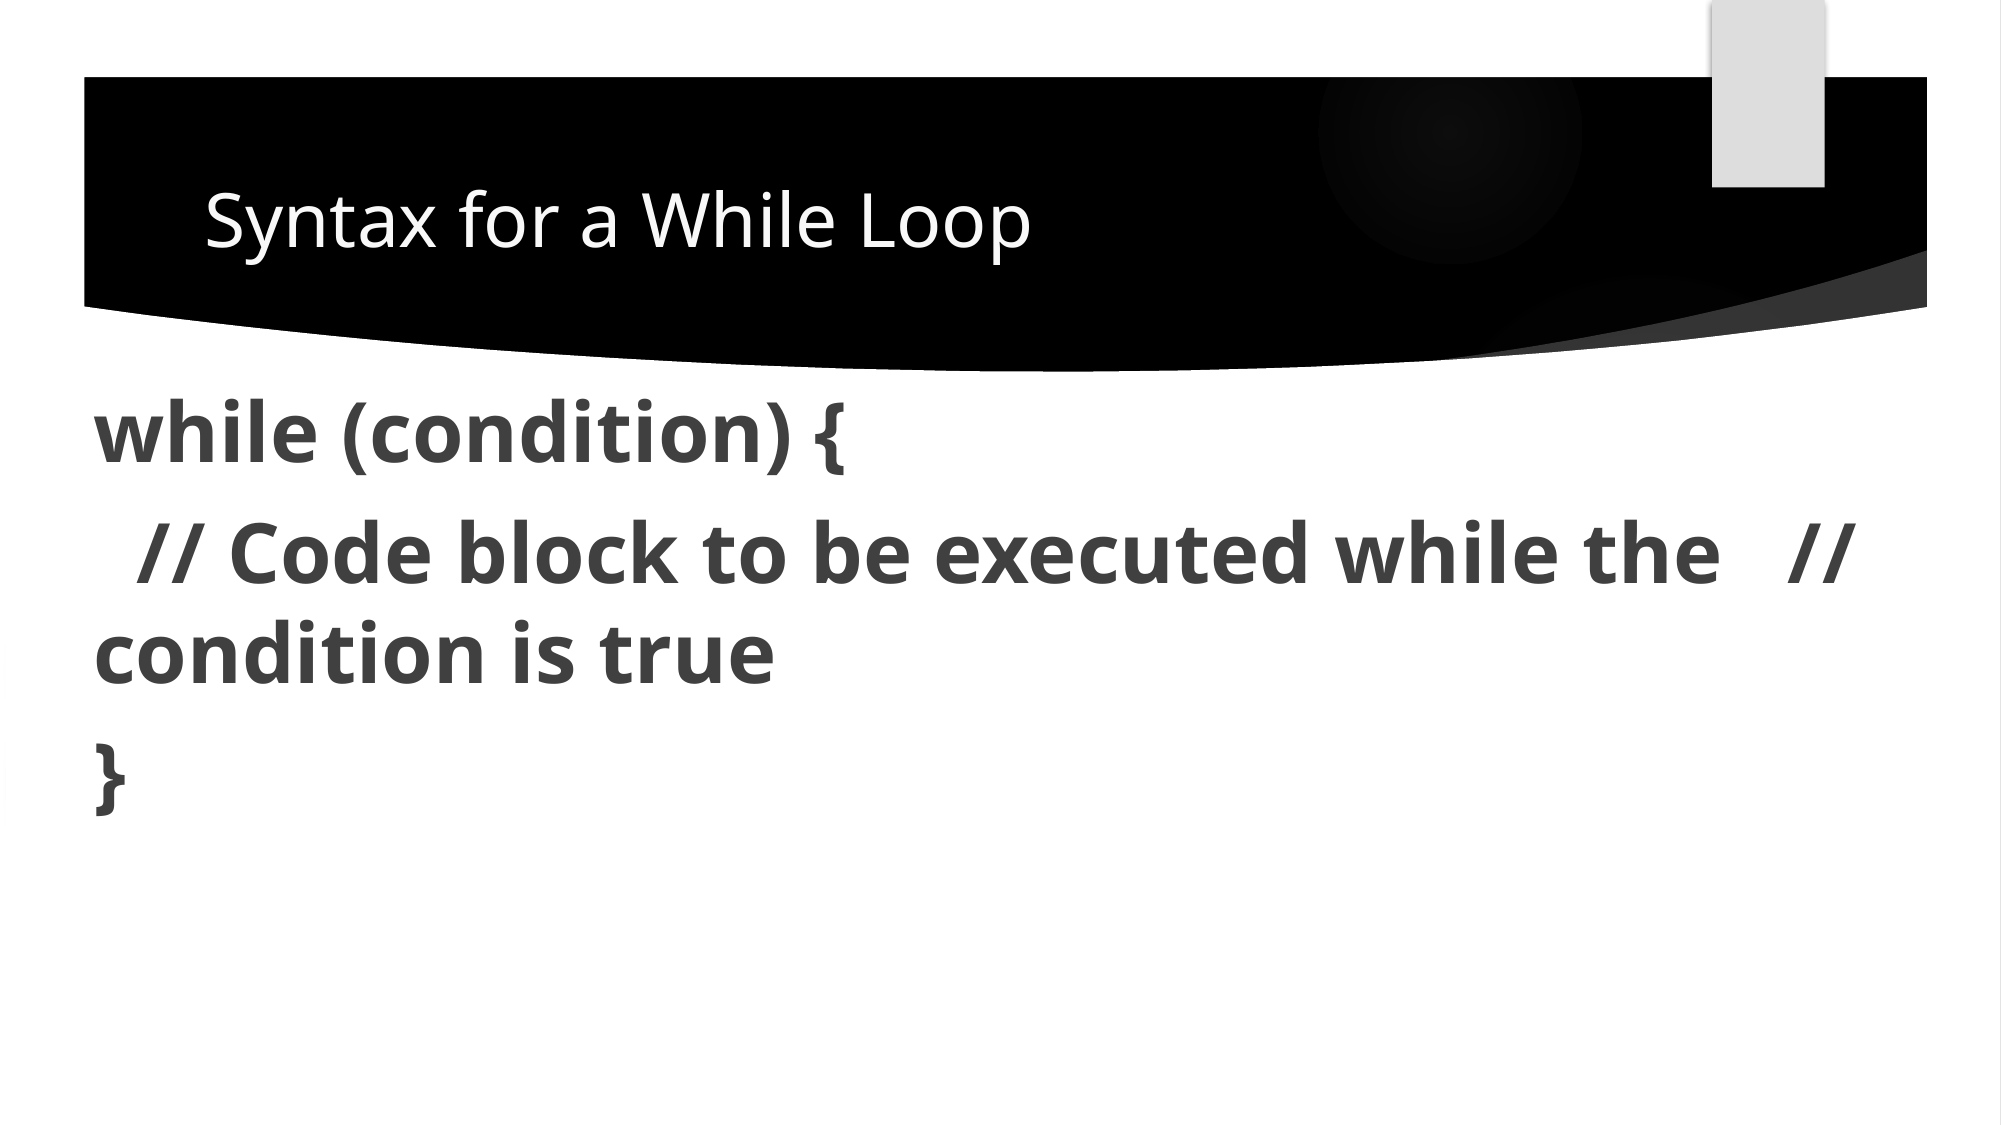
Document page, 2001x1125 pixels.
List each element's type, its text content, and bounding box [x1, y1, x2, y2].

list while (condition) { // Code block to be executed while the // condition is true } [78, 371, 1910, 1119]
title Syntax for a While Loop [189, 159, 1627, 276]
